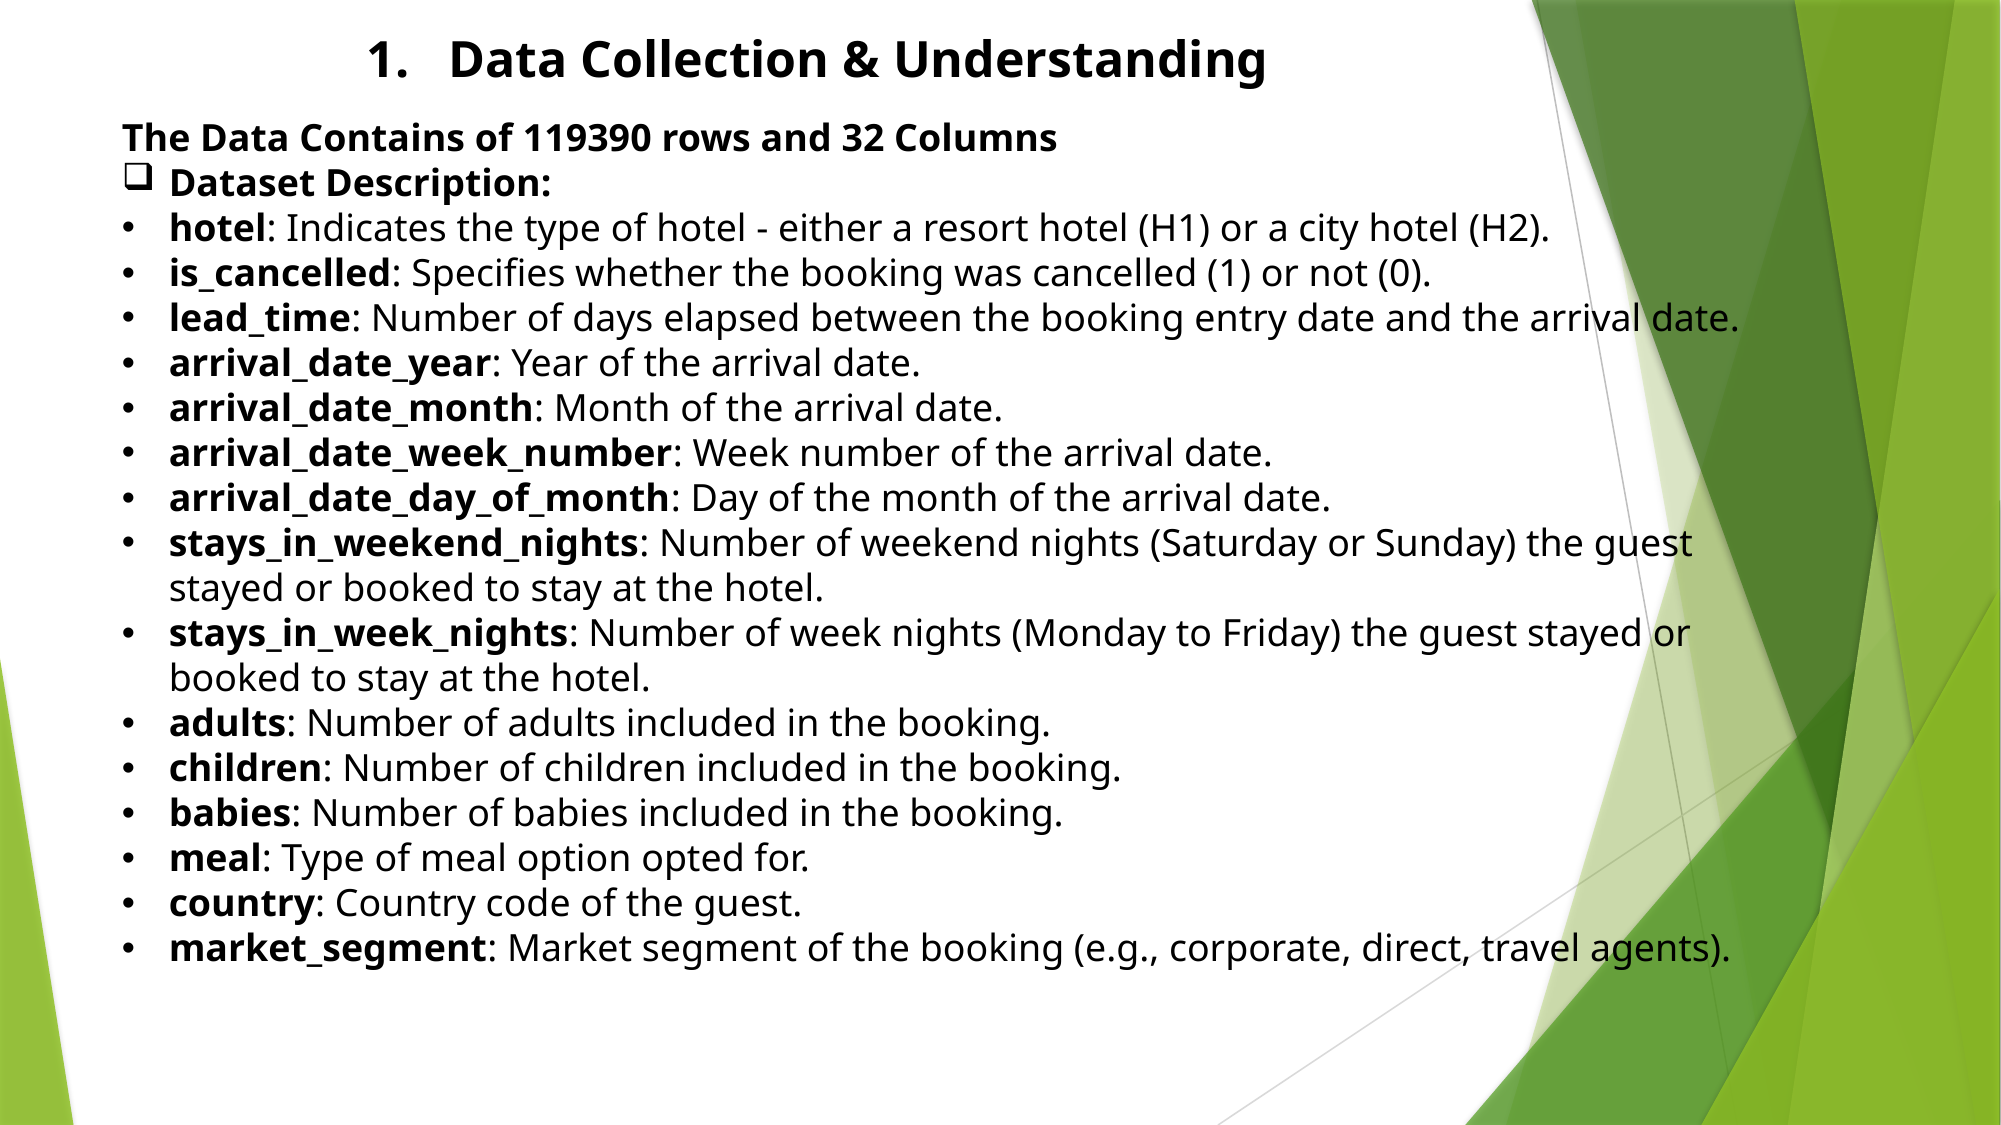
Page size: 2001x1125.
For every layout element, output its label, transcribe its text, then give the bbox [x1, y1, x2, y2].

text_box The Data Contains of 119390 rows and 32 Columns Dataset Description: hotel: Indicates the type of hotel - either a resort hotel (H1) or a city hotel (H2). is_cancelled: Specifies whether the booking was cancelled (1) or not (0). lead_time: Number of days elapsed between the booking entry date and the arrival date. arrival_date_year: Year of the arrival date. arrival_date_month: Month of the arrival date. arrival_date_week_number: Week number of the arrival date. arrival_date_day_of_month: Day of the month of the arrival date. stays_in_weekend_nights: Number of weekend nights (Saturday or Sunday) the guest stayed or booked to stay at the hotel. stays_in_week_nights: Number of week nights (Monday to Friday) the guest stayed or booked to stay at the hotel. adults: Number of adults included in the booking. children: Number of children included in the booking. babies: Number of babies included in the booking. meal: Type of meal option opted for. country: Country code of the guest. market_segment: Market segment of the booking (e.g., corporate, direct, travel agents). [107, 107, 1786, 977]
text_box 1. Data Collection & Understanding [338, 19, 1284, 95]
